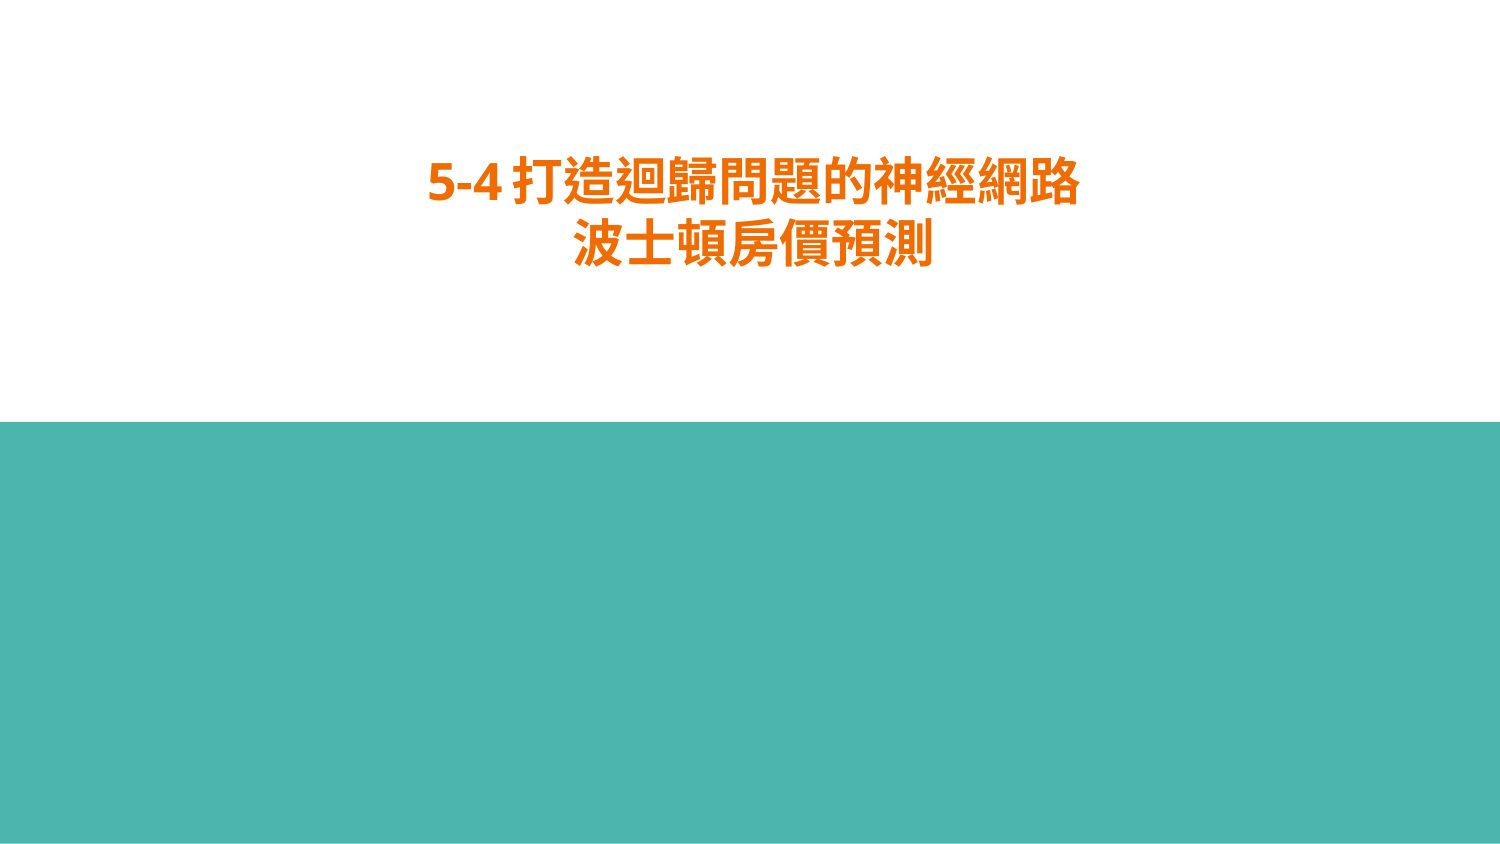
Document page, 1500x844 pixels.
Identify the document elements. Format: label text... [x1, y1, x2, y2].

title 5-4打造迴歸問題的神經網路 波士頓房價預測 [51, 133, 1458, 289]
